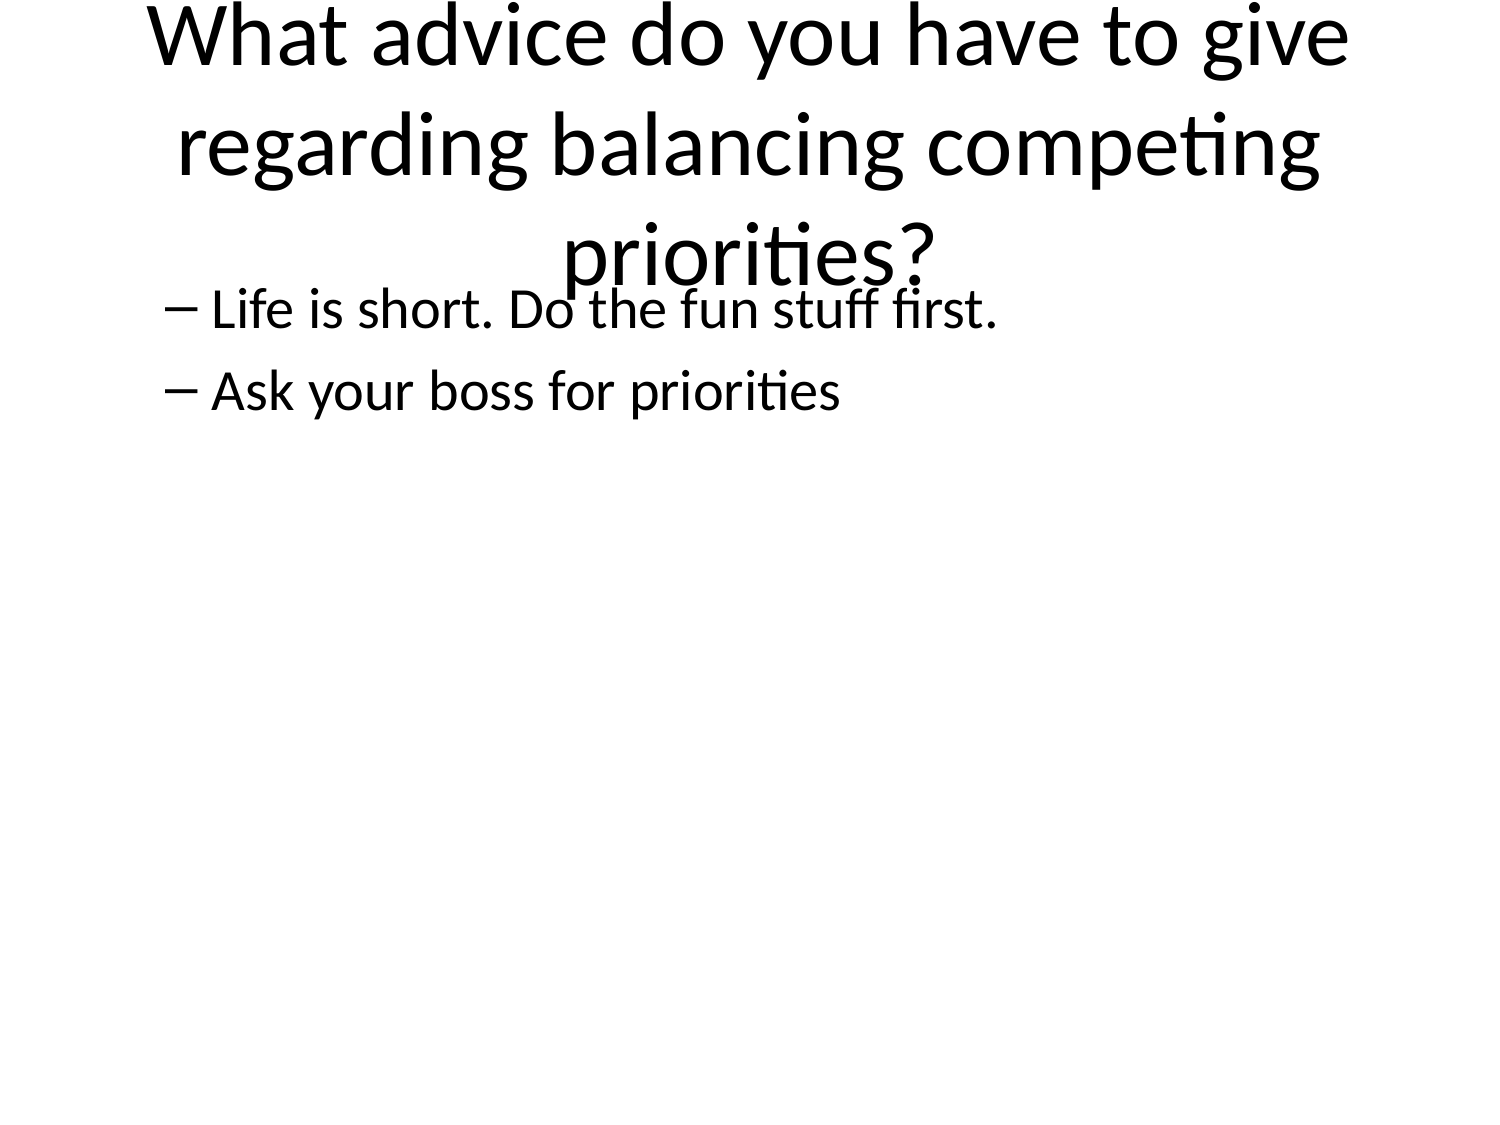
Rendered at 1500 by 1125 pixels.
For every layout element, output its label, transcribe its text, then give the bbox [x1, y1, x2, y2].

title What advice do you have to give regarding balancing competing priorities? [75, 45, 1425, 233]
list Life is short. Do the fun stuff first. Ask your boss for priorities [75, 262, 1425, 1005]
